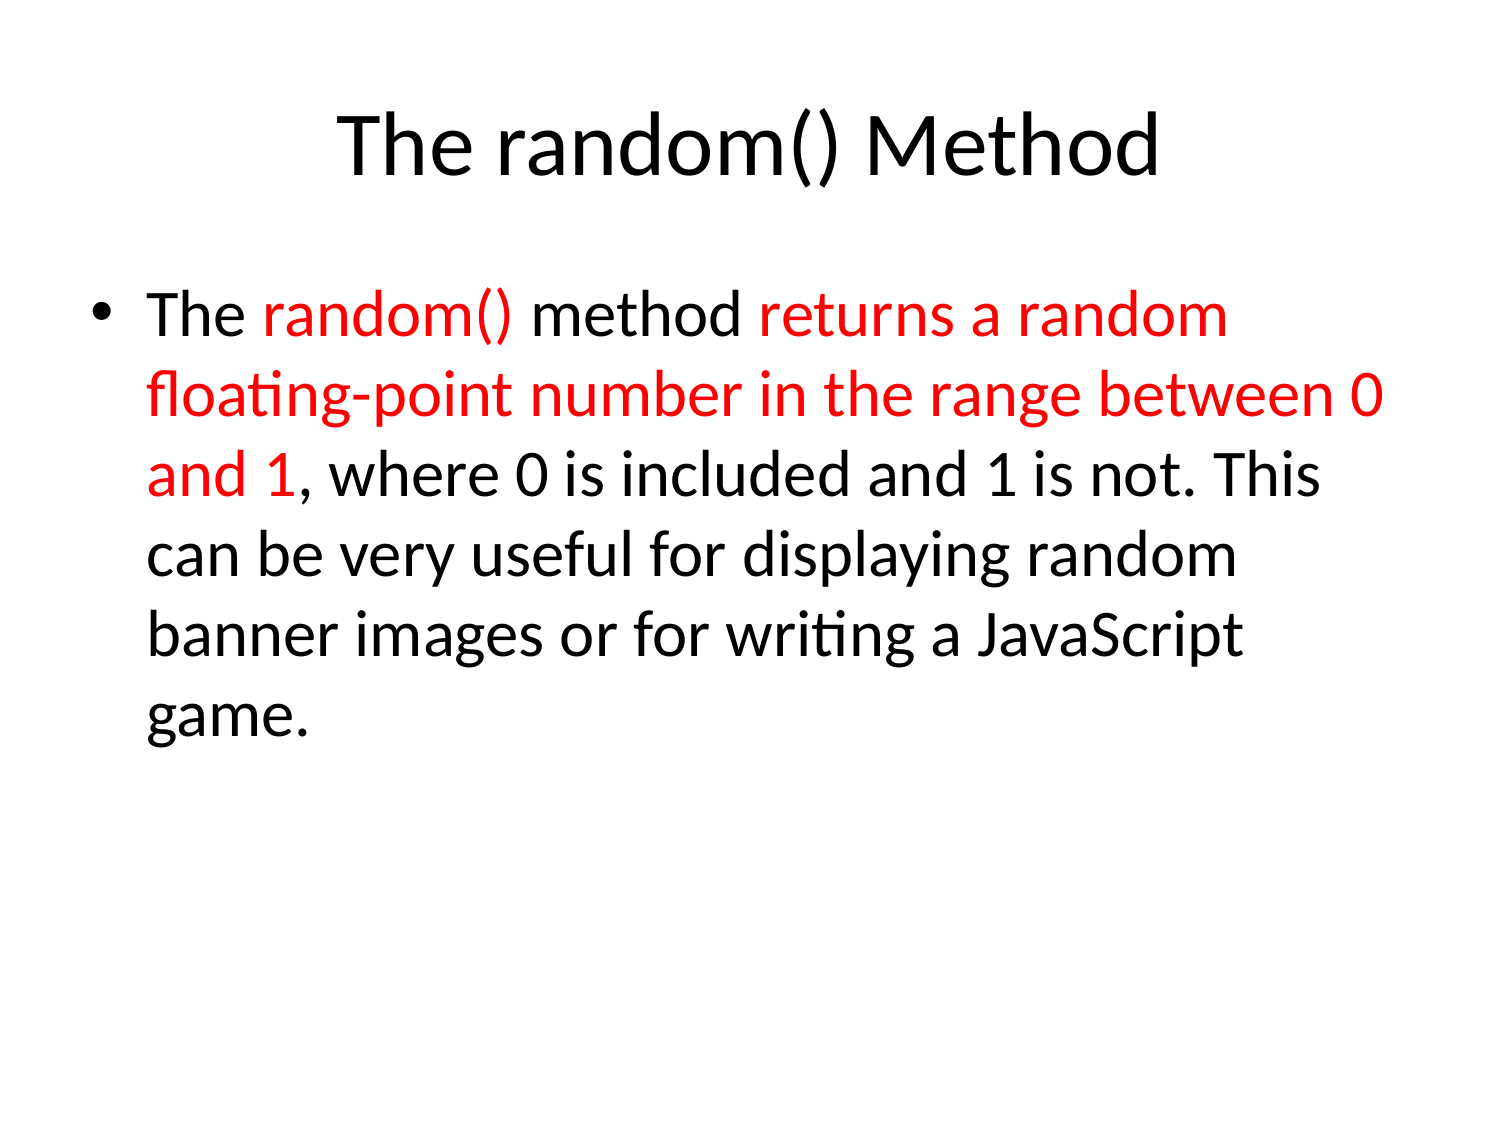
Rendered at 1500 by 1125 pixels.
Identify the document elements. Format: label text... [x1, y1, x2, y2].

list The random() method returns a random floating-point number in the range between 0 and 1, where 0 is included and 1 is not. This can be very useful for displaying random banner images or for writing a JavaScript game. [75, 262, 1425, 1005]
title The random() Method [75, 45, 1425, 233]
